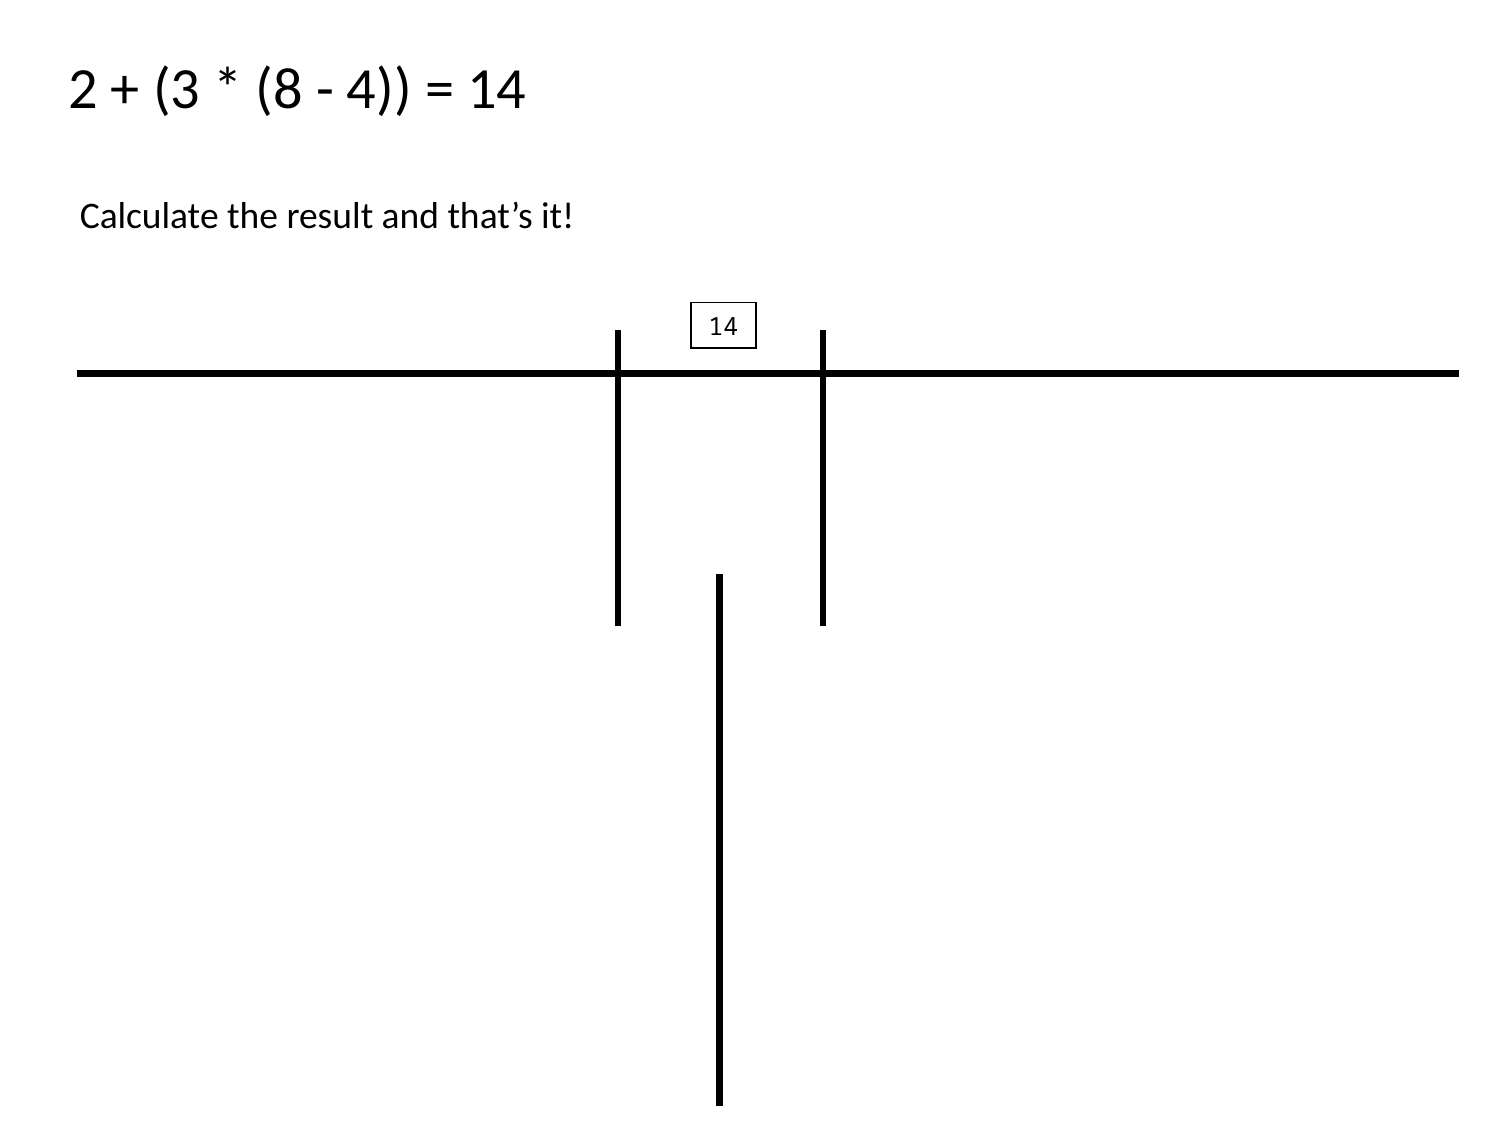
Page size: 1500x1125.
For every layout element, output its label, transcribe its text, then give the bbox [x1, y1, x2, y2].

text_box Calculate the result and that’s it! [64, 183, 1471, 244]
text_box 2 + (3 * (8 - 4)) = 14 [53, 42, 1057, 129]
text_box 14 [690, 302, 756, 349]
